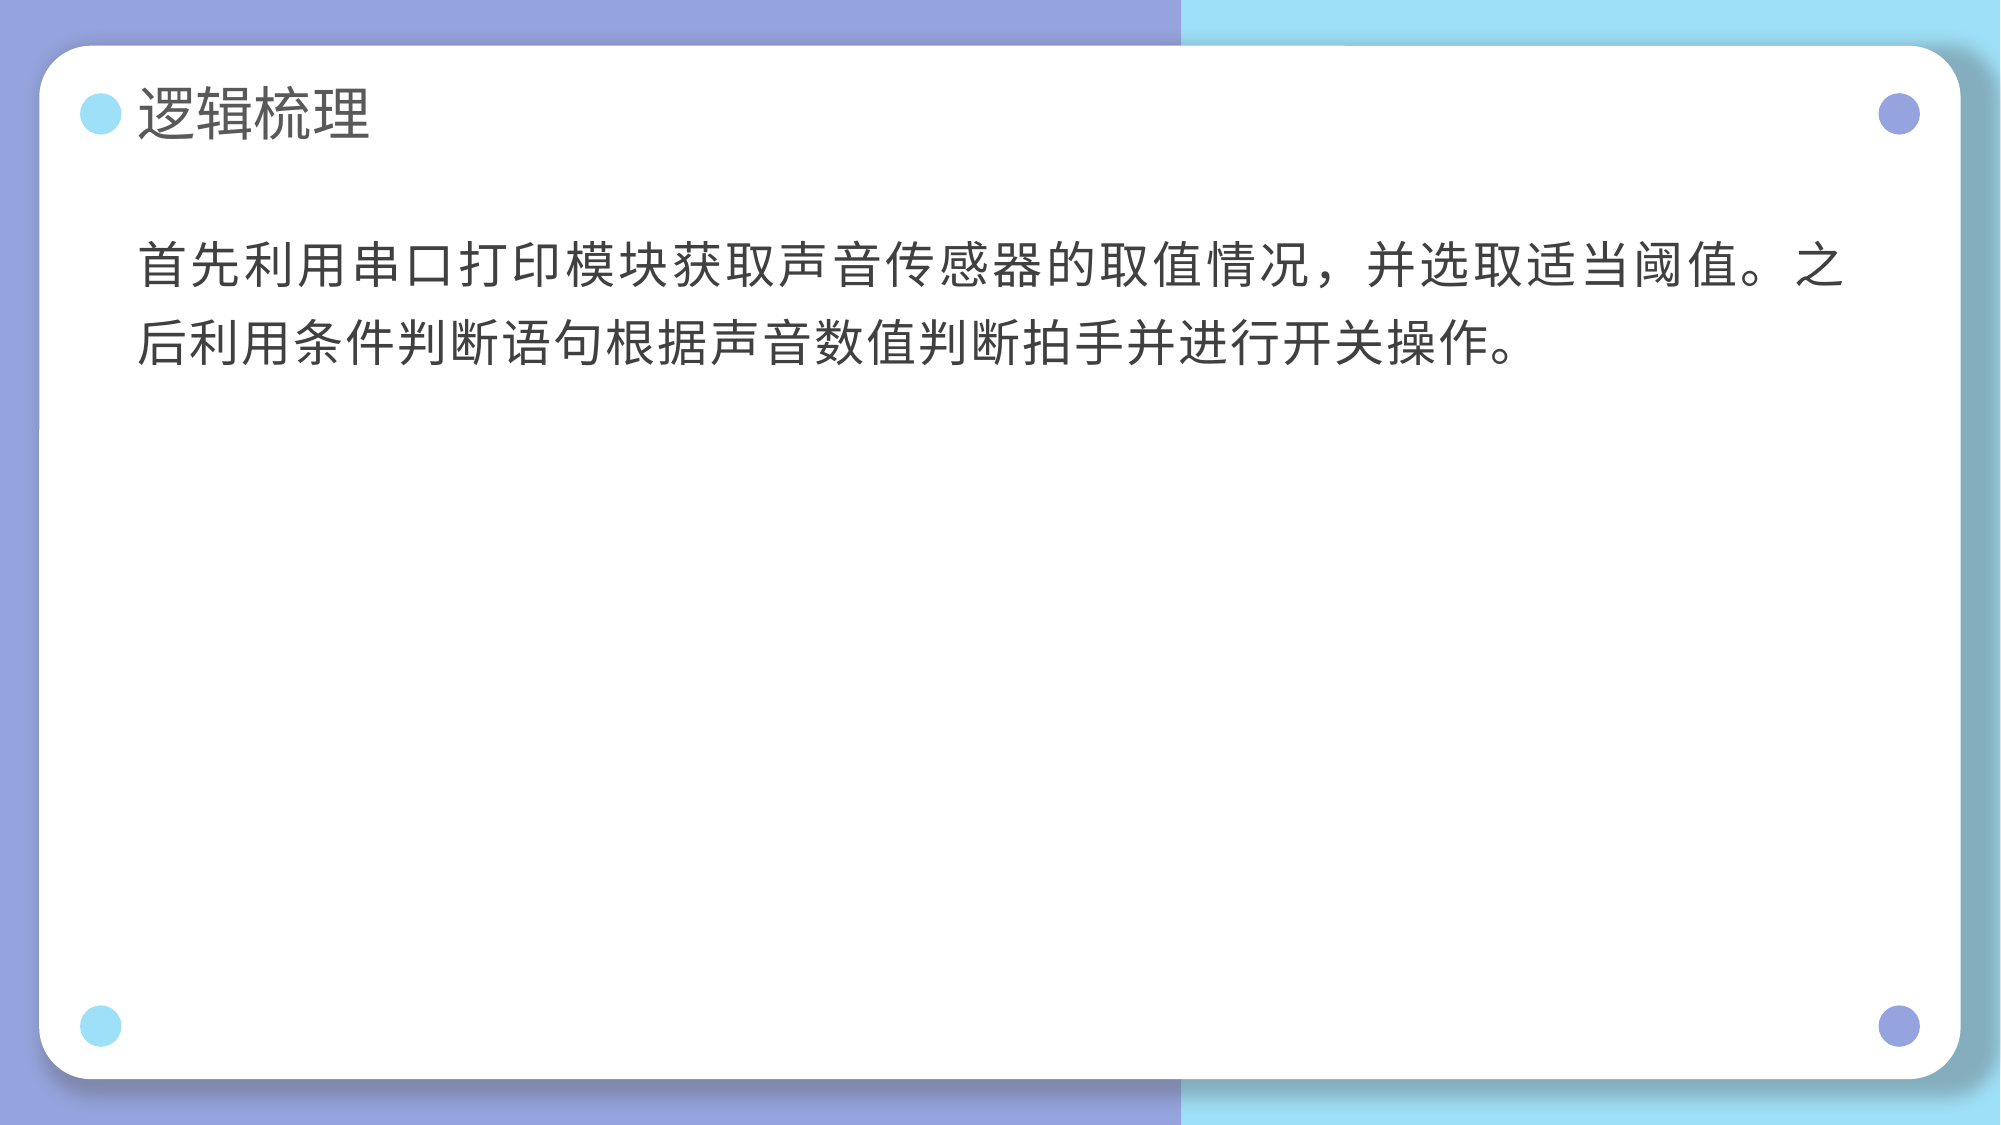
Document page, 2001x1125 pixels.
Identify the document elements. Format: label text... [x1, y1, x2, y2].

list 首先利用串口打印模块获取声音传感器的取值情况，并选取适当阈值。之后利用条件判断语句根据声音数值判断拍手并进行开关操作。 [137, 208, 1847, 915]
title 逻辑梳理 [137, 77, 976, 157]
